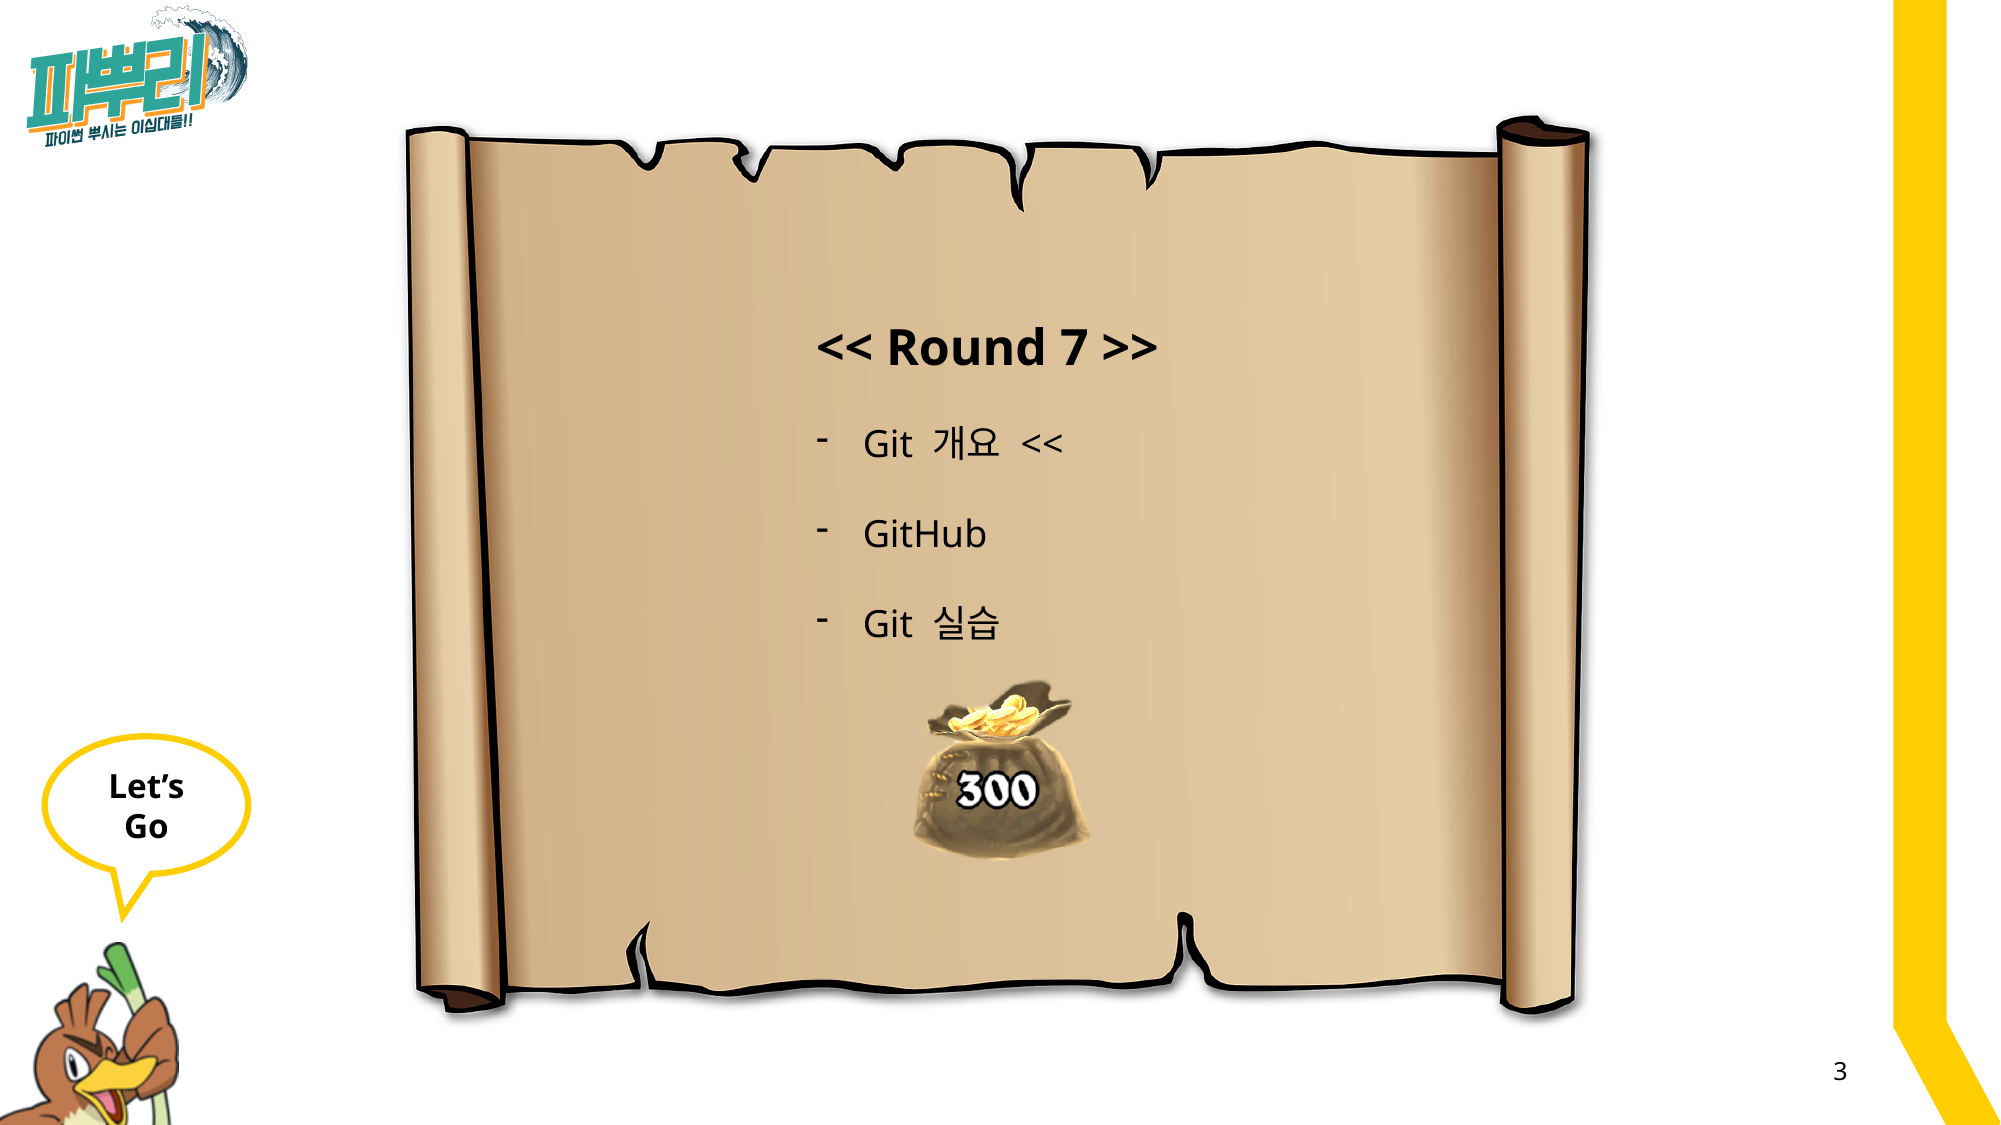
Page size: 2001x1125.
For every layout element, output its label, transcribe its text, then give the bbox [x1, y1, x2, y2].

picture [396, 108, 1606, 1030]
slide_number 3 [1412, 1042, 1863, 1103]
picture [0, 942, 179, 1125]
text_box Let’s Go [43, 735, 250, 919]
picture [0, 0, 262, 166]
